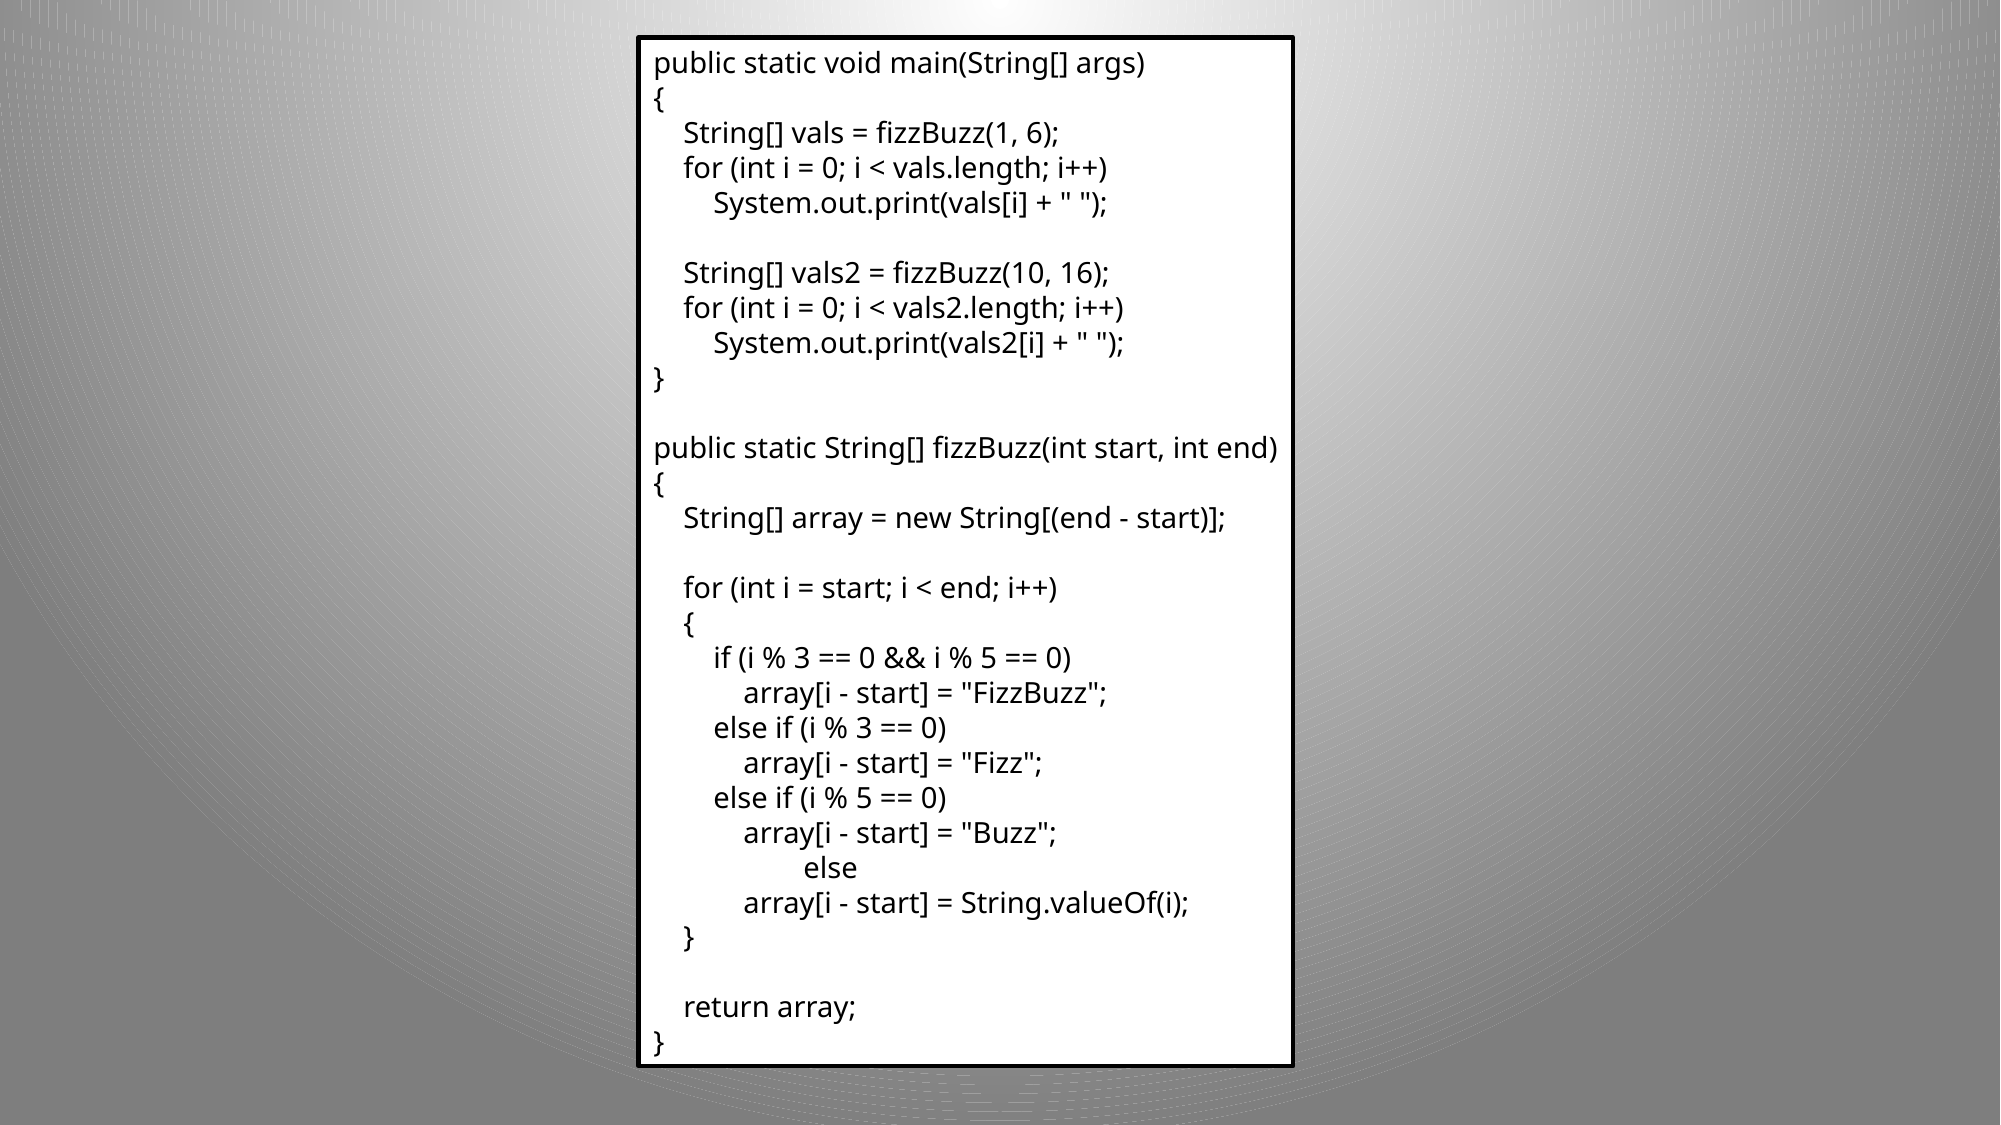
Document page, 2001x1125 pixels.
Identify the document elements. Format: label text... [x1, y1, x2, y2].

text_box public static void main(String[] args) { String[] vals = fizzBuzz(1, 6); for (int i = 0; i < vals.length; i++) System.out.print(vals[i] + " "); String[] vals2 = fizzBuzz(10, 16); for (int i = 0; i < vals2.length; i++) System.out.print(vals2[i] + " "); } public static String[] fizzBuzz(int start, int end) { String[] array = new String[(end - start)]; for (int i = start; i < end; i++) { if (i % 3 == 0 && i % 5 == 0) array[i - start] = "FizzBuzz"; else if (i % 3 == 0) array[i - start] = "Fizz"; else if (i % 5 == 0) array[i - start] = "Buzz"; else array[i - start] = String.valueOf(i); } return array; } [636, 35, 1295, 1068]
